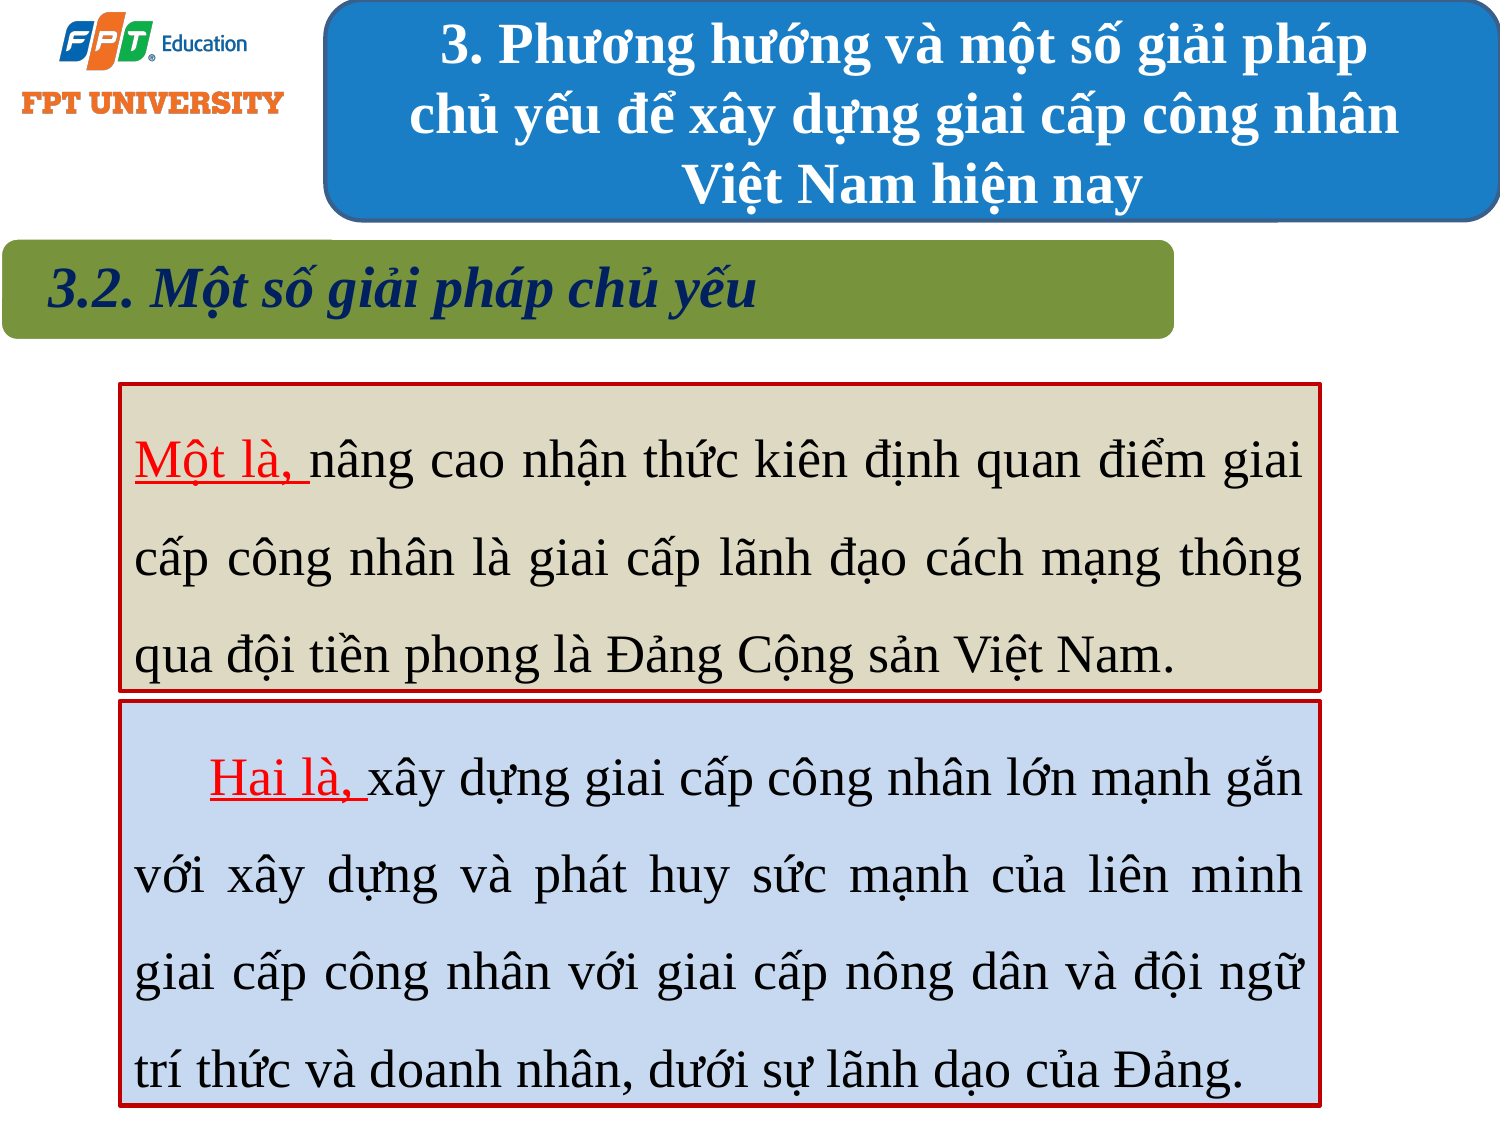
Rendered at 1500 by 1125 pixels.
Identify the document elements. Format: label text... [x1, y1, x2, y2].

text_box Hai là, xây dựng giai cấp công nhân lớn mạnh gắn với xây dựng và phát huy sức mạnh của liên minh giai cấp công nhân với giai cấp nông dân và đội ngữ trí thức và doanh nhân, dưới sự lãnh dạo của Đảng. [119, 700, 1320, 1106]
text_box Một là, nâng cao nhận thức kiên định quan điểm giai cấp công nhân là giai cấp lãnh đạo cách mạng thông qua đội tiền phong là Đảng Cộng sản Việt Nam. [119, 383, 1320, 691]
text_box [0, 237, 1177, 342]
text_box 3. Phương hướng và một số giải pháp chủ yếu để xây dựng giai cấp công nhân Việt Nam hiện nay [323, 0, 1500, 223]
picture [22, 12, 284, 114]
